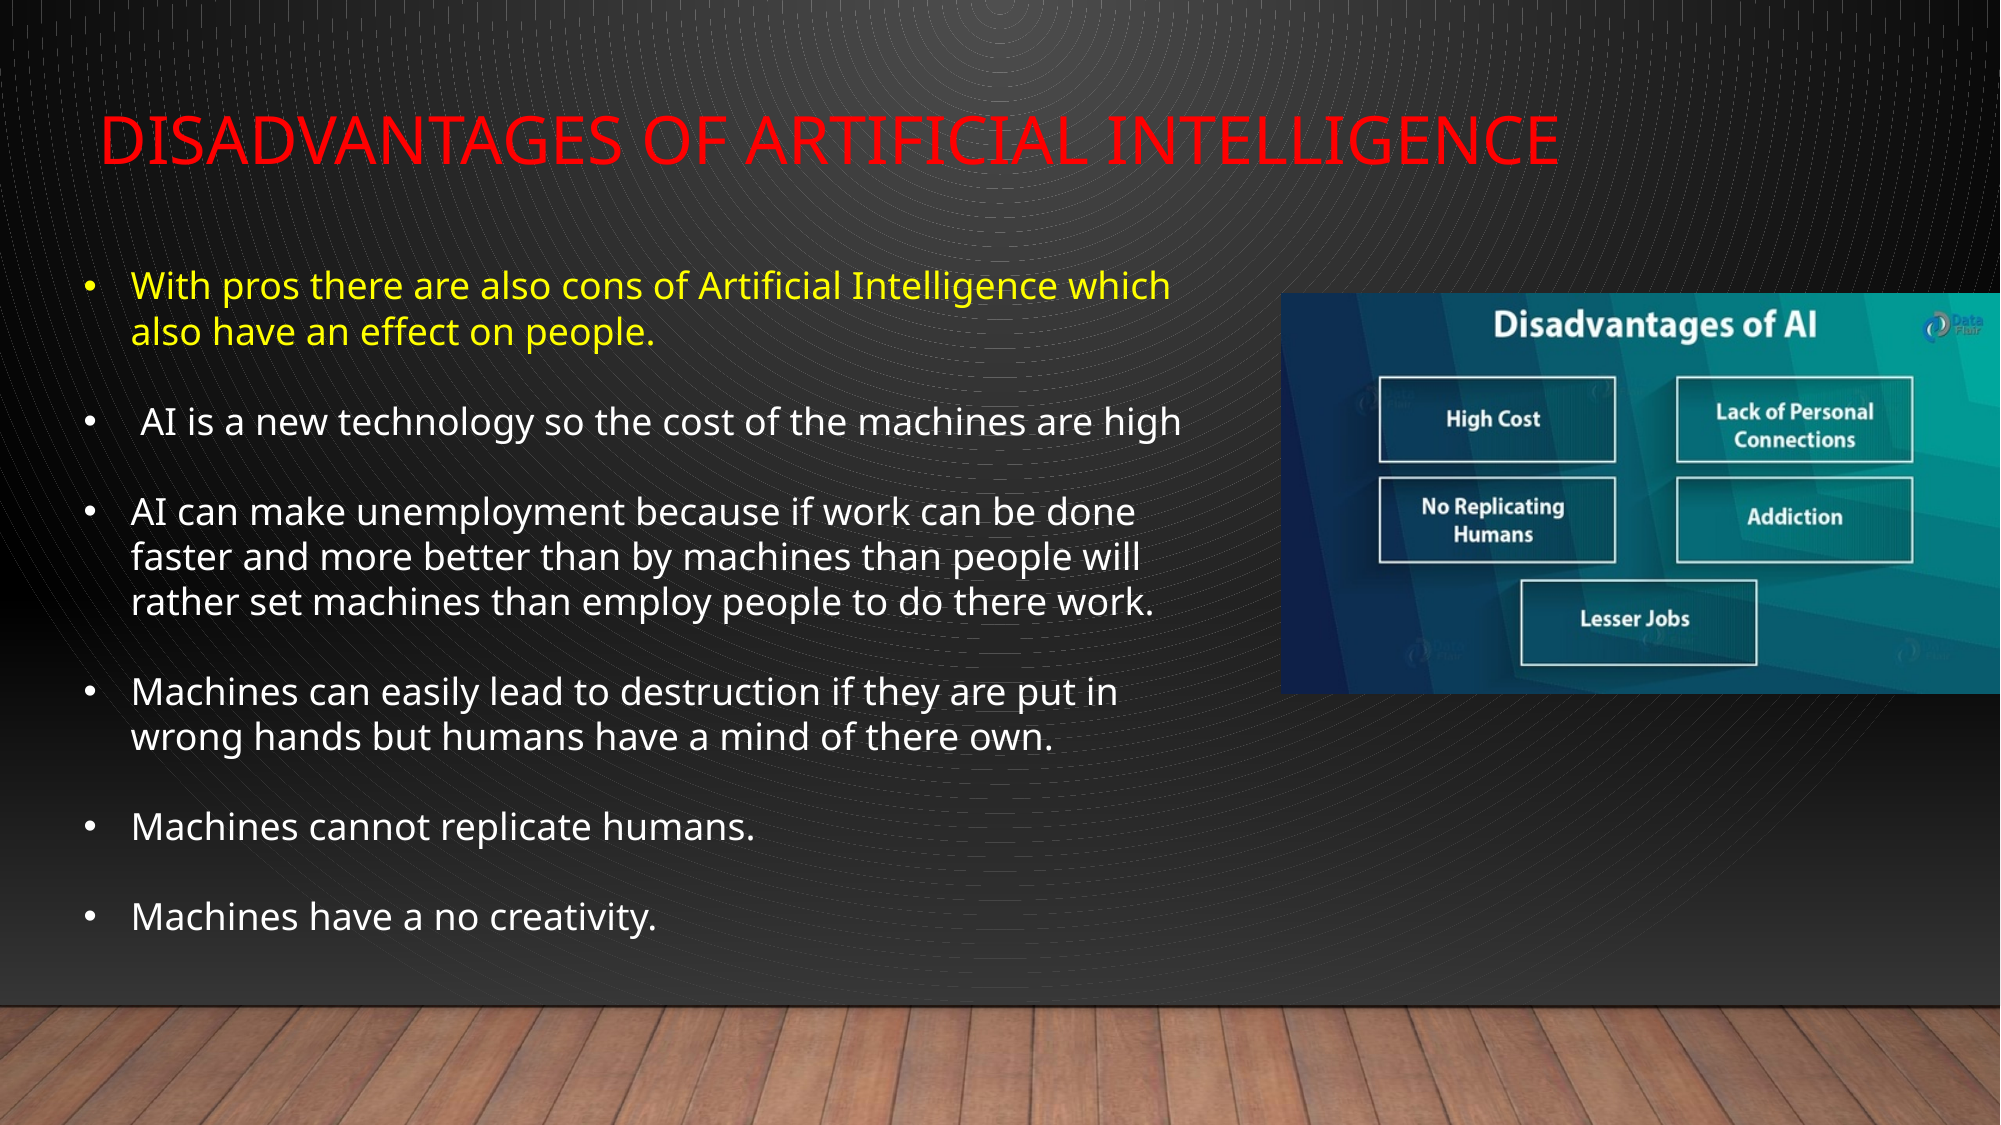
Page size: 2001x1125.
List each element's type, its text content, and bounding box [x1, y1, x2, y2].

text_box With pros there are also cons of Artificial Intelligence which also have an effect on people. AI is a new technology so the cost of the machines are high AI can make unemployment because if work can be done faster and more better than by machines than people will rather set machines than employ people to do there work. Machines can easily lead to destruction if they are put in wrong hands but humans have a mind of there own. Machines cannot replicate humans. Machines have a no creativity. [68, 255, 1239, 945]
picture [0, 1005, 2000, 1125]
picture [1281, 293, 2000, 694]
title Disadvantages of artificial intelligence [68, 56, 1594, 230]
